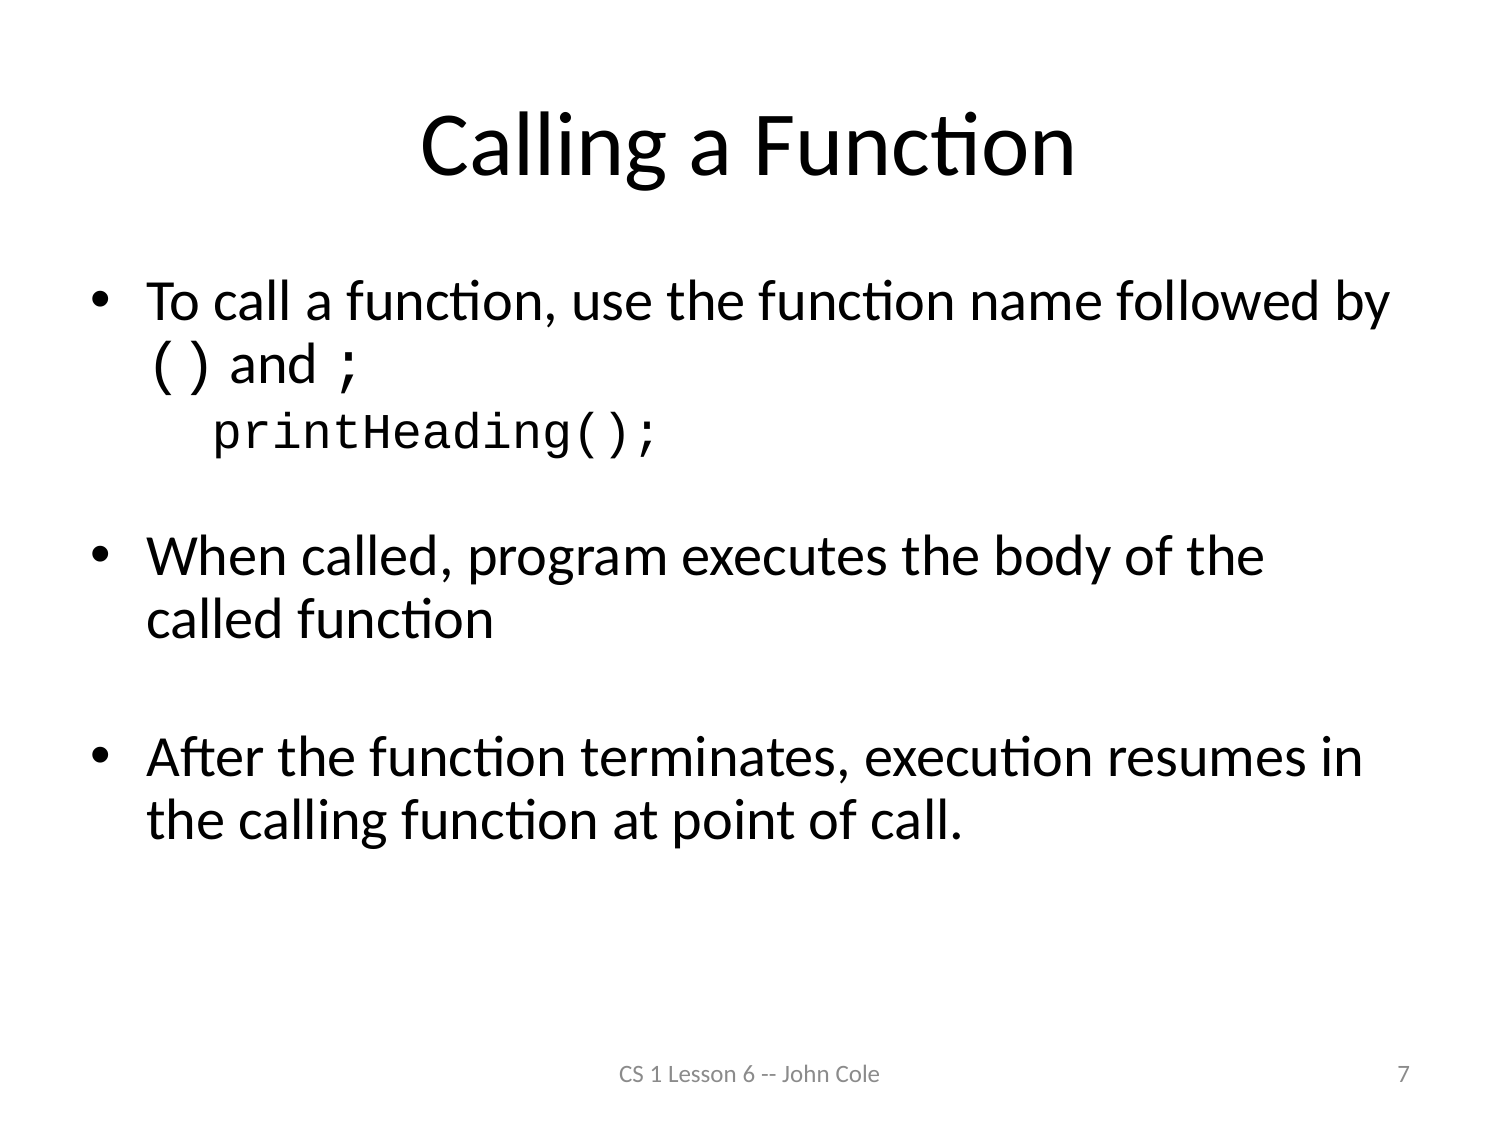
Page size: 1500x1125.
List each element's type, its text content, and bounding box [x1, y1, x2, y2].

title Calling a Function [75, 45, 1425, 233]
slide_number 7 [1074, 1042, 1425, 1103]
footer CS 1 Lesson 6 -- John Cole [512, 1042, 988, 1103]
list To call a function, use the function name followed by () and ; printHeading(); When called, program executes the body of the called function After the function terminates, execution resumes in the calling function at point of call. [75, 262, 1425, 1005]
